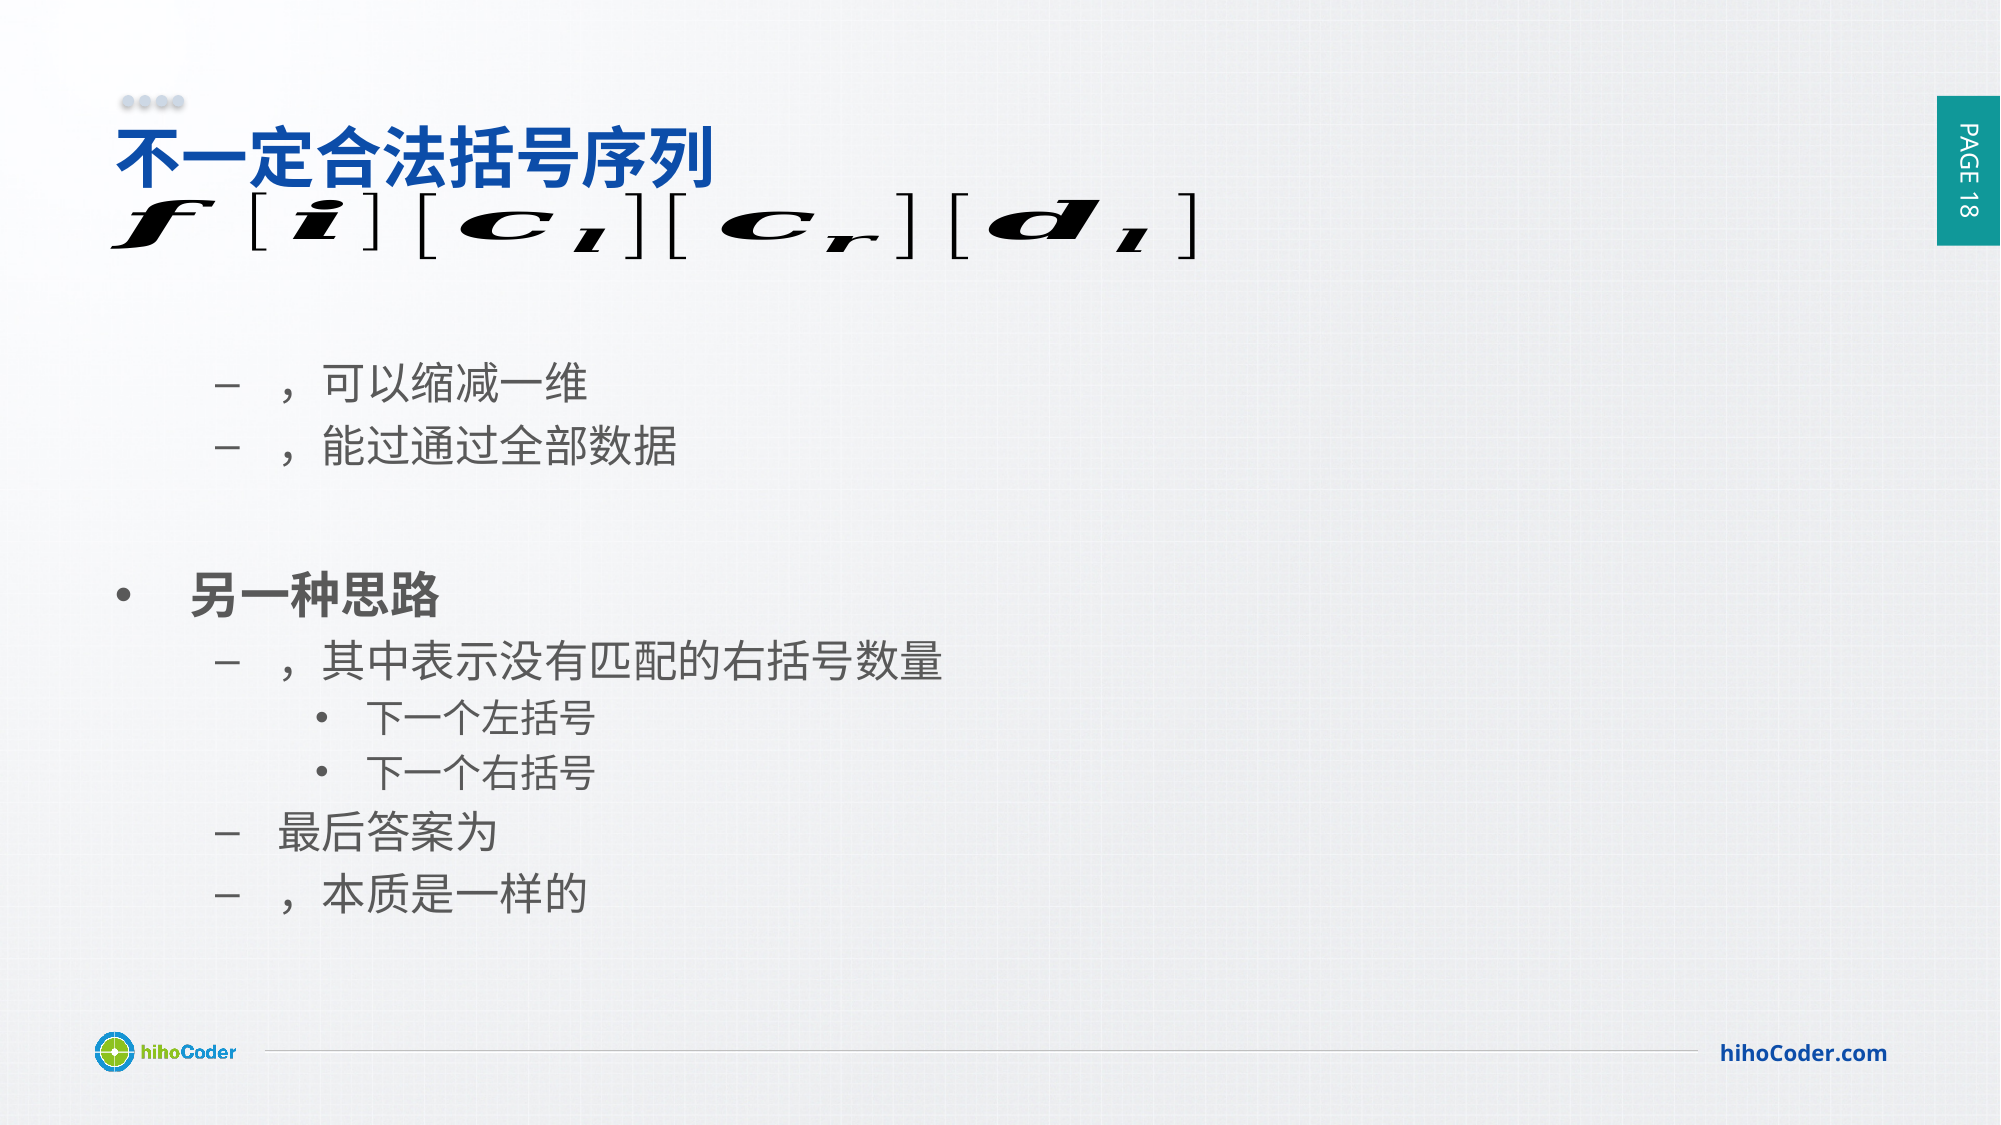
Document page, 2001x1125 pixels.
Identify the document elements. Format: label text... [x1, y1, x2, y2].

picture [0, 0, 2000, 1125]
title 不一定合法括号序列 [99, 62, 1900, 250]
